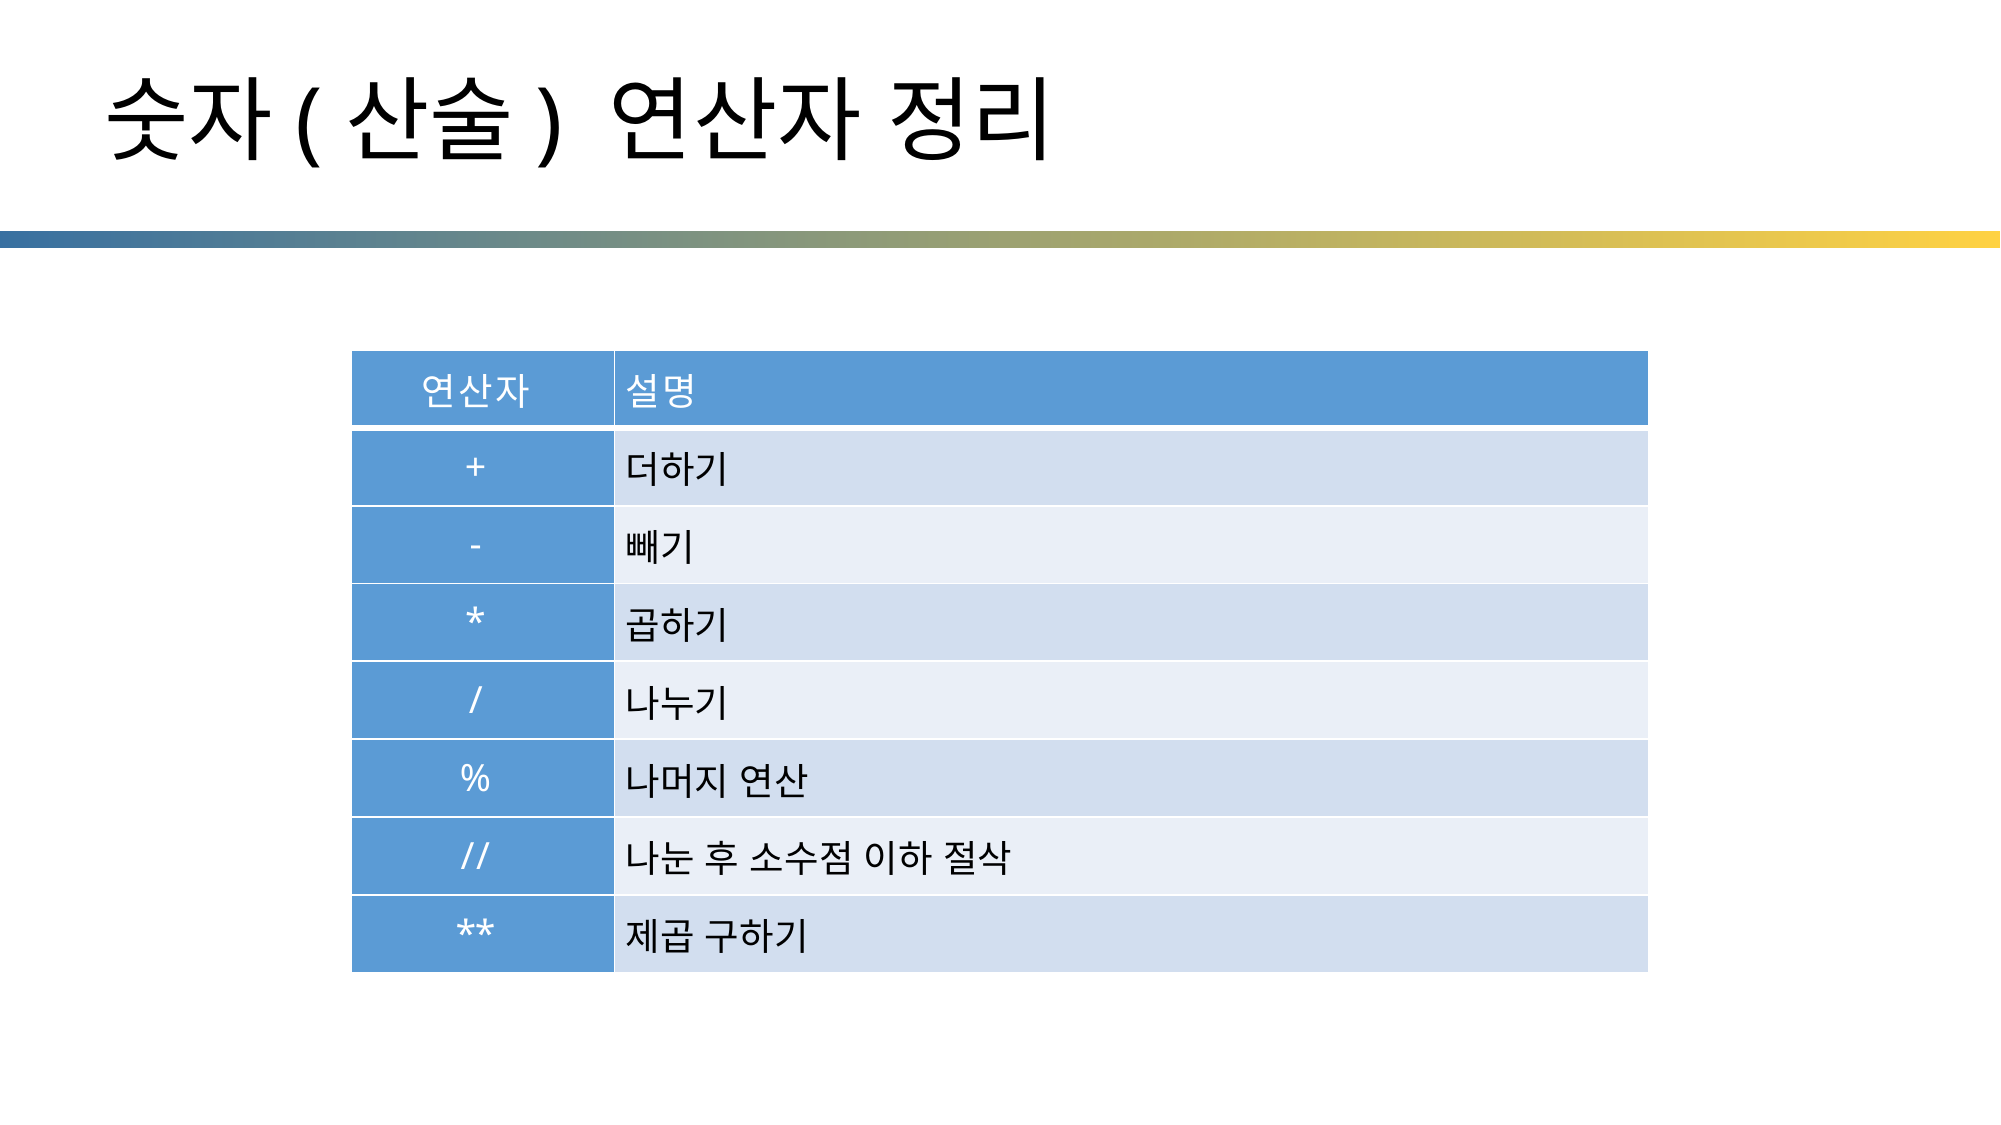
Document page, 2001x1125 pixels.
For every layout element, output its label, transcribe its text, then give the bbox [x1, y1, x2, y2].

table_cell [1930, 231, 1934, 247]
table_cell 제곱 구하기 [615, 896, 1648, 972]
table_cell // [352, 818, 614, 894]
table_cell ** [352, 896, 614, 972]
table_header 연산자 [352, 351, 614, 425]
table_cell 빼기 [615, 507, 1648, 583]
table_cell 나머지 연산 [615, 740, 1648, 816]
table_cell 더하기 [615, 431, 1648, 505]
table_cell * [352, 584, 614, 660]
table_header 설명 [615, 351, 1648, 425]
title 숫자(산술) 연산자 정리 [102, 21, 1413, 211]
table_cell - [352, 507, 614, 583]
table_cell 곱하기 [615, 584, 1648, 660]
table_cell / [352, 662, 614, 738]
table_cell 나누기 [615, 662, 1648, 738]
table_cell + [352, 431, 614, 505]
table_cell % [352, 740, 614, 816]
table_cell 나눈 후 소수점 이하 절삭 [615, 818, 1648, 894]
